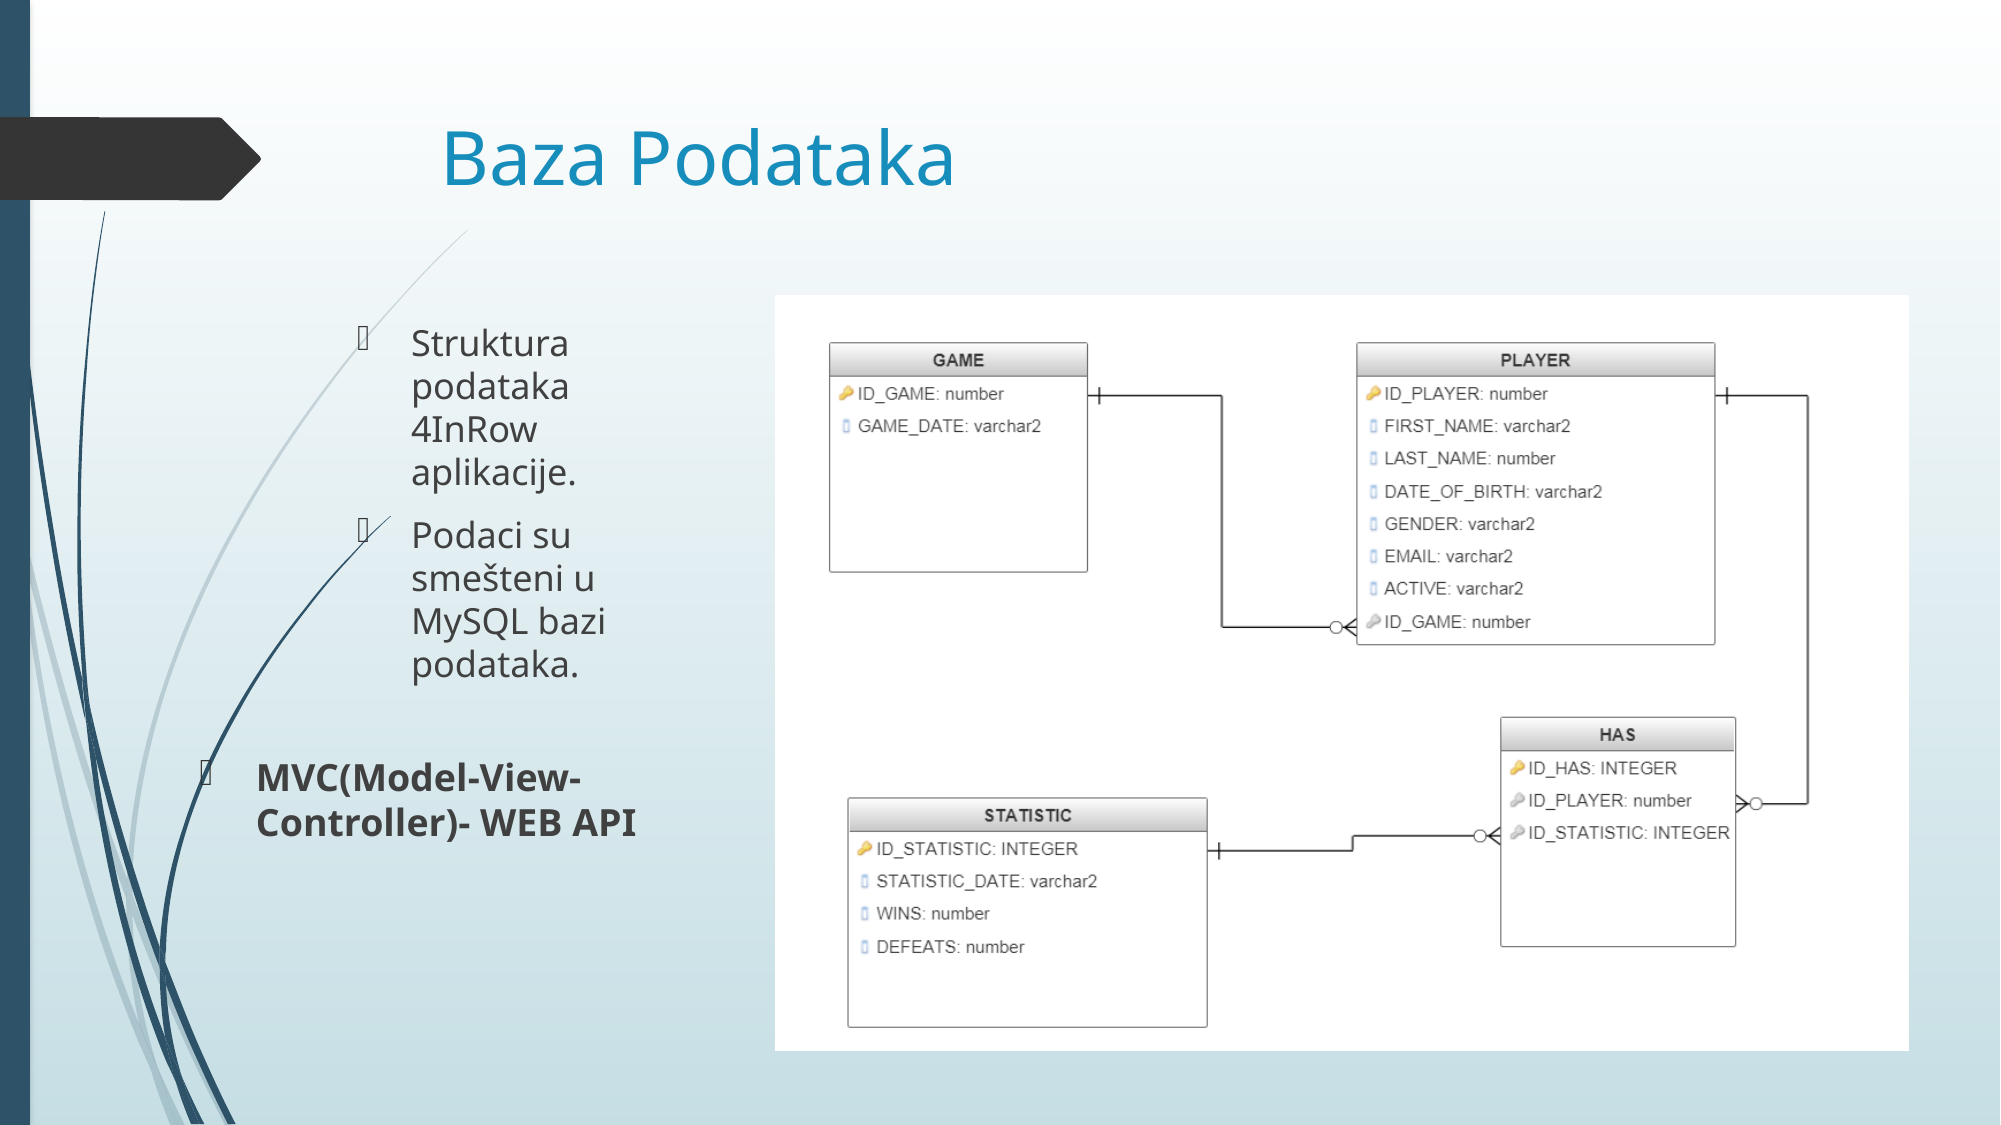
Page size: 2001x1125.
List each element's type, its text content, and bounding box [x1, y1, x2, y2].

text_box MVC(Model-View-Controller)- WEB API [184, 746, 770, 890]
list Struktura podataka 4InRow aplikacije. Podaci su smešteni u MySQL bazi podataka. [341, 312, 692, 696]
picture [775, 295, 1909, 1051]
title Baza Podataka [425, 102, 1888, 313]
